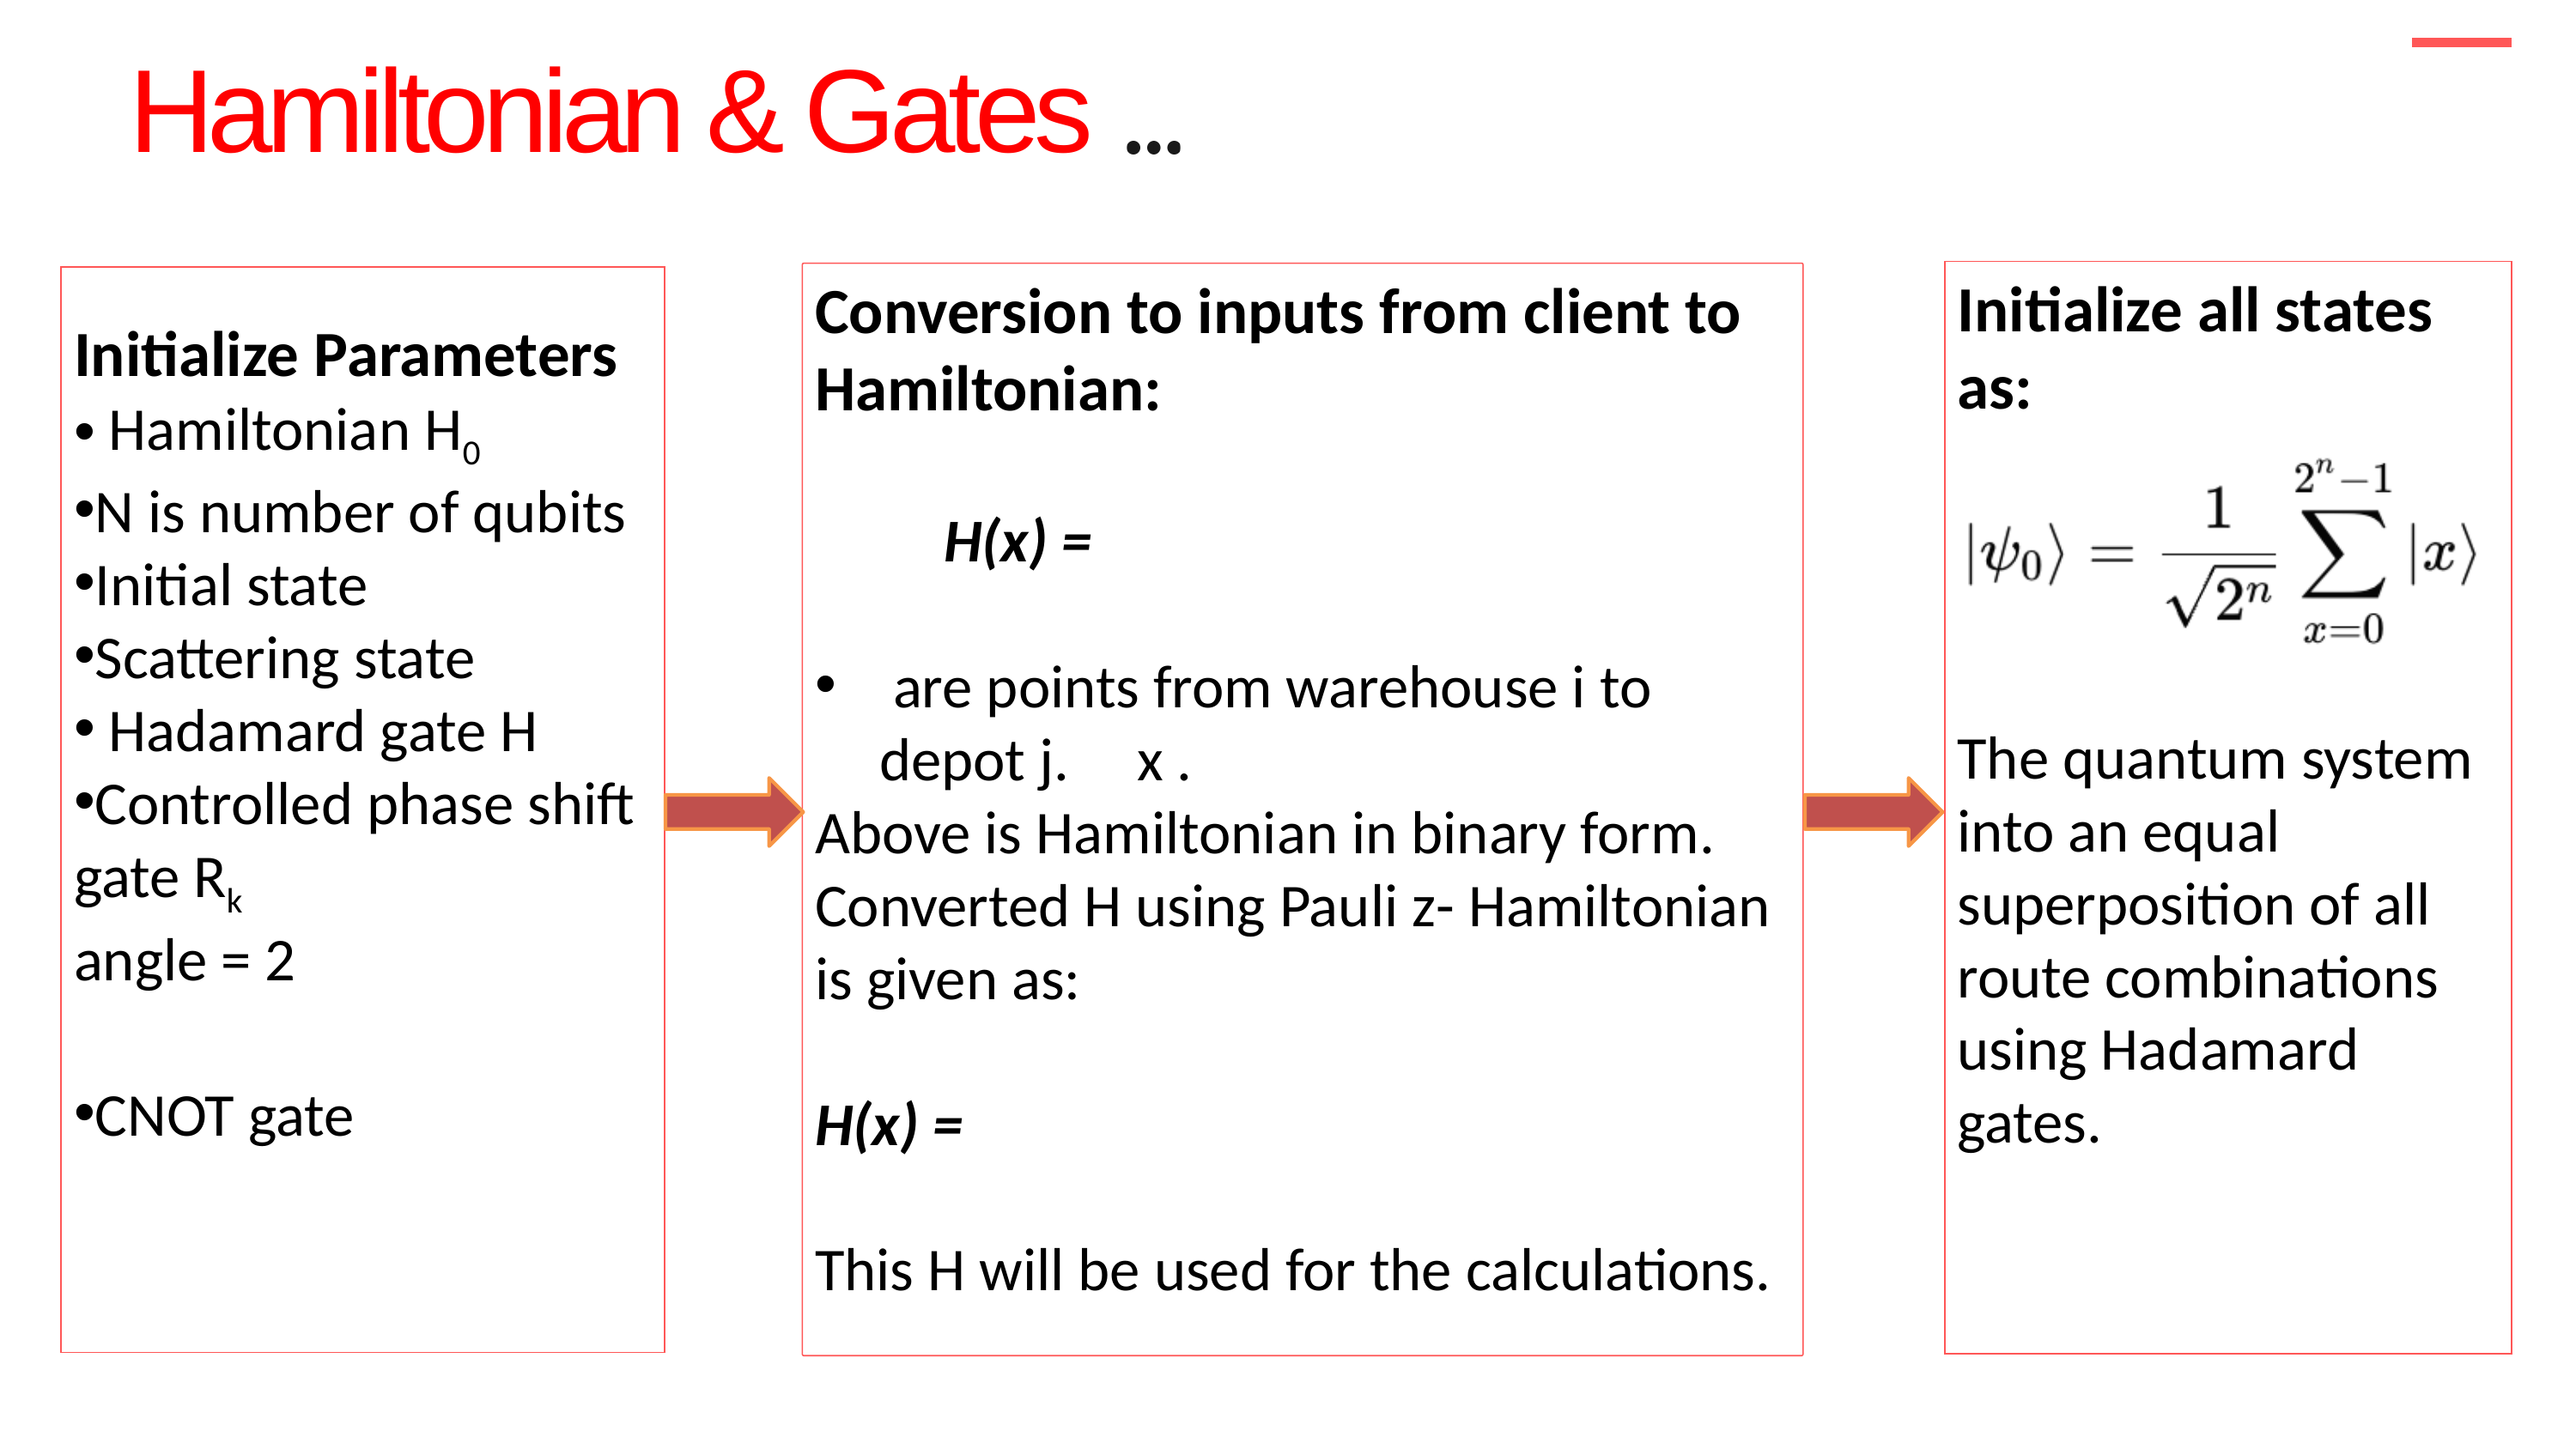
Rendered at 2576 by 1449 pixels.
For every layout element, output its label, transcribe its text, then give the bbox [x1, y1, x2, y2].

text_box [2411, 37, 2512, 48]
text_box [1127, 141, 1181, 155]
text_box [1944, 261, 2576, 1358]
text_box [60, 92, 739, 1411]
text_box [744, 776, 797, 848]
text_box [1806, 776, 1940, 848]
picture [1961, 423, 2491, 682]
text_box Hamiltonian & Gates [741, 93, 2357, 177]
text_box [802, 231, 1804, 1356]
